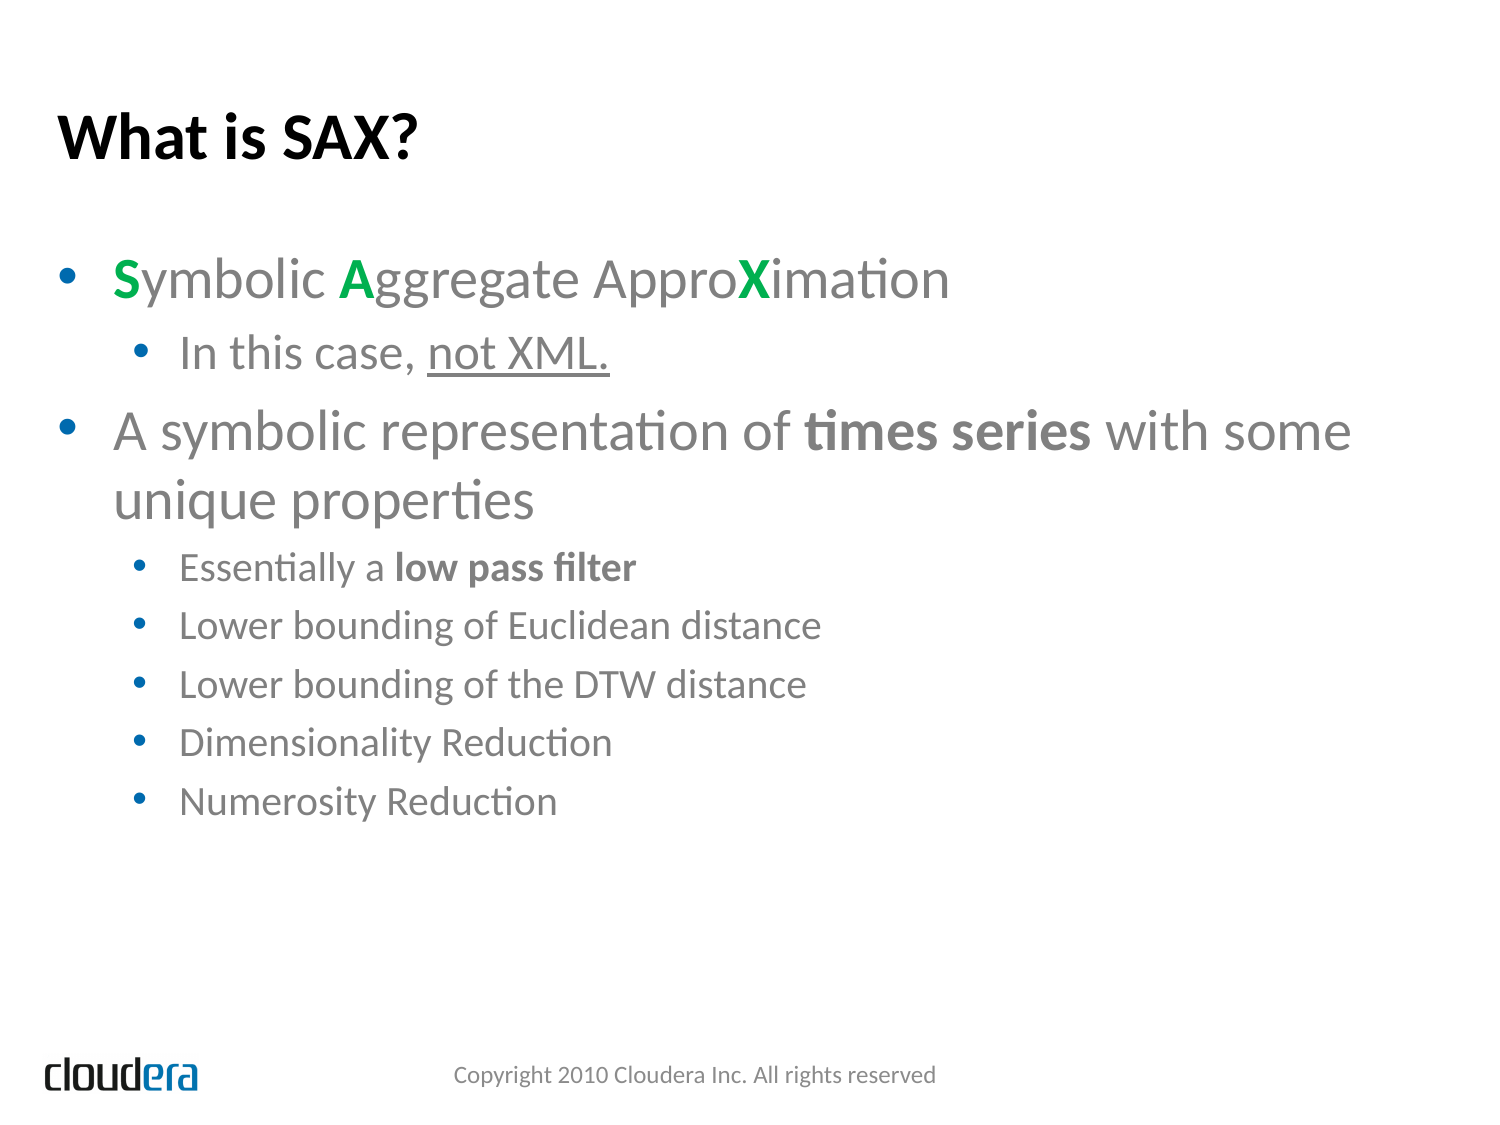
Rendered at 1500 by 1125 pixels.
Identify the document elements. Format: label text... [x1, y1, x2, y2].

footer Copyright 2010 Cloudera Inc. All rights reserved [404, 1053, 988, 1094]
list Symbolic Aggregate ApproXimation In this case, not XML. A symbolic representation of times series with some unique properties Essentially a low pass filter Lower bounding of Euclidean distance Lower bounding of the DTW distance Dimensionality Reduction Numerosity Reduction [42, 232, 1461, 1043]
picture [42, 1053, 199, 1094]
title What is SAX? [42, 35, 1461, 232]
